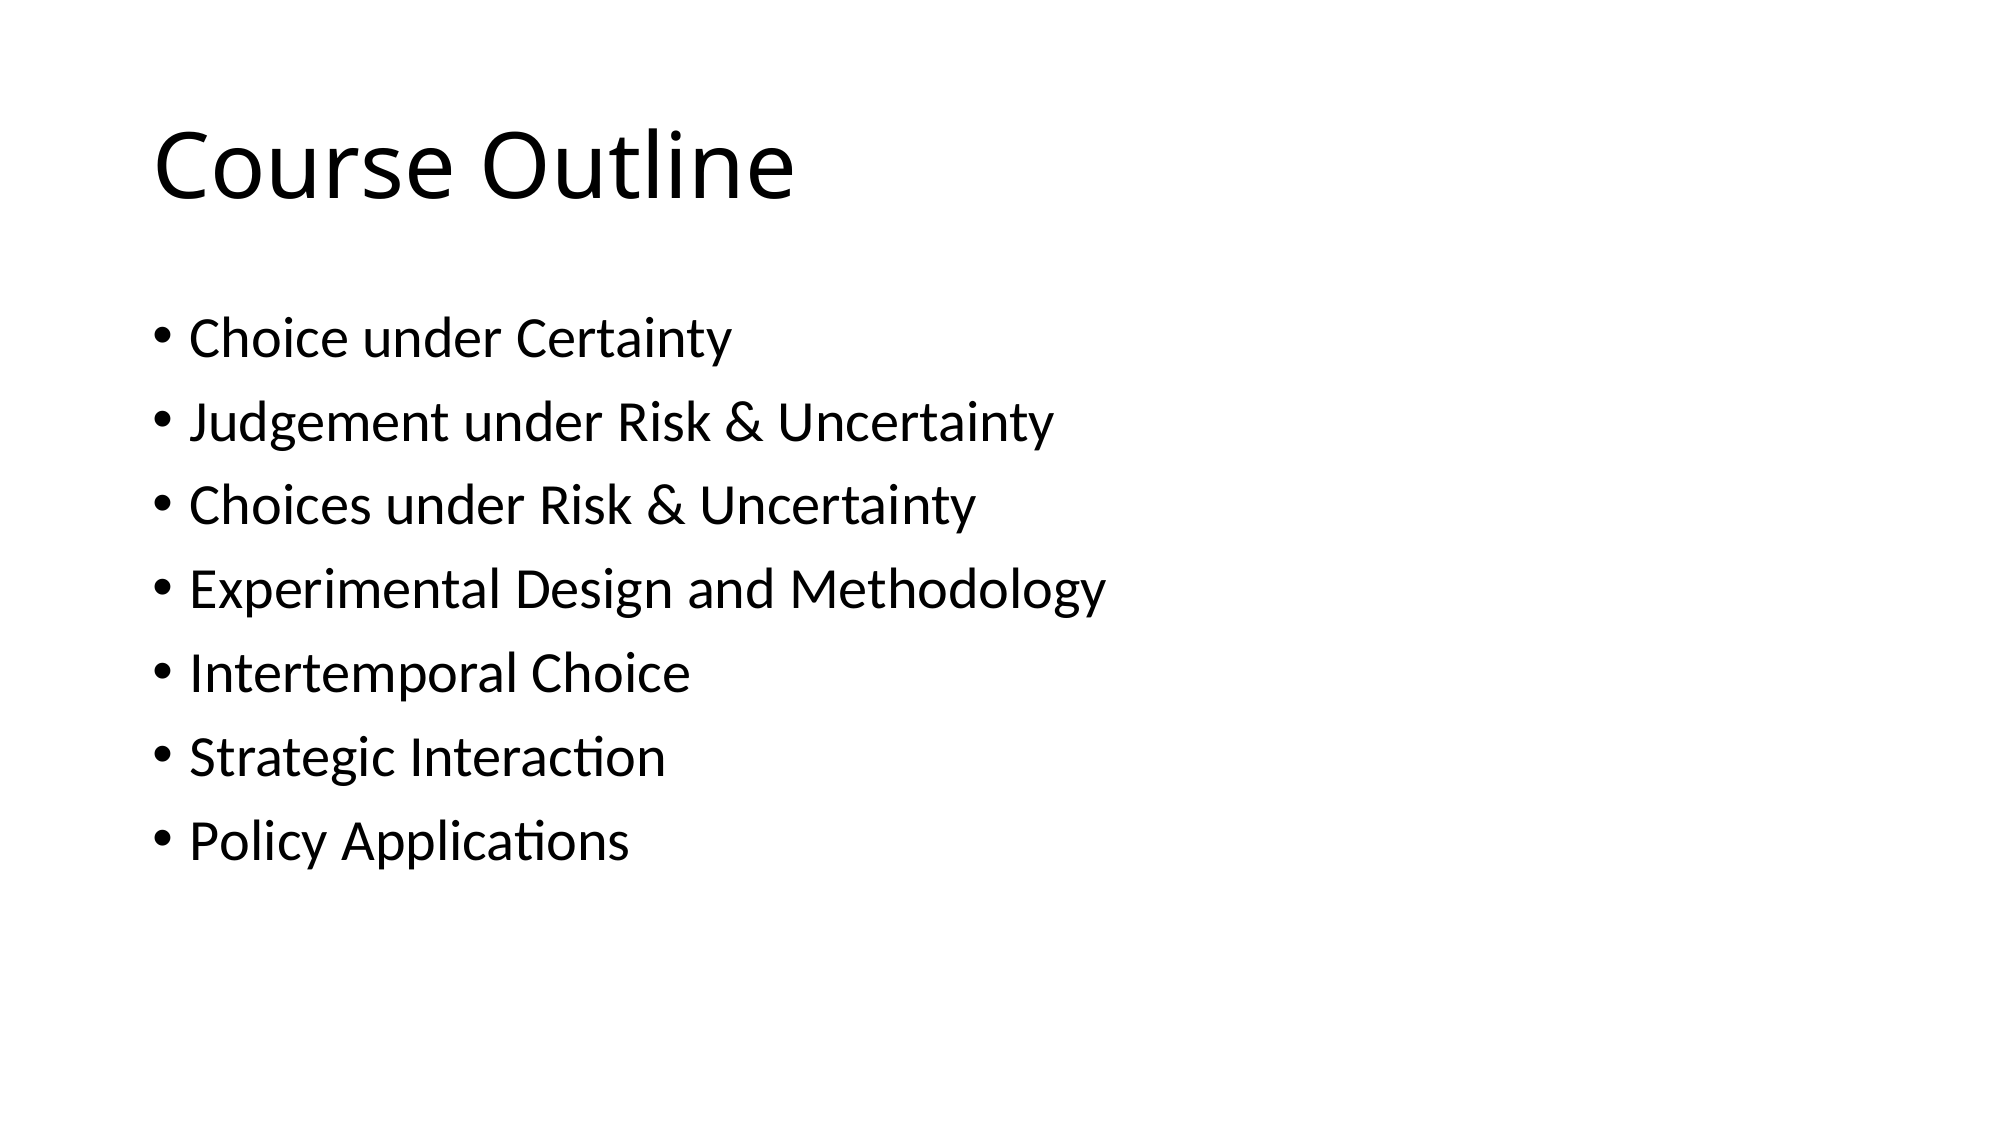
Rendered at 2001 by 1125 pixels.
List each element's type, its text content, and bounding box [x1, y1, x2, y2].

list Choice under Certainty Judgement under Risk & Uncertainty Choices under Risk & Uncertainty Experimental Design and Methodology Intertemporal Choice Strategic Interaction Policy Applications [137, 299, 1863, 1014]
title Course Outline [137, 59, 1863, 278]
